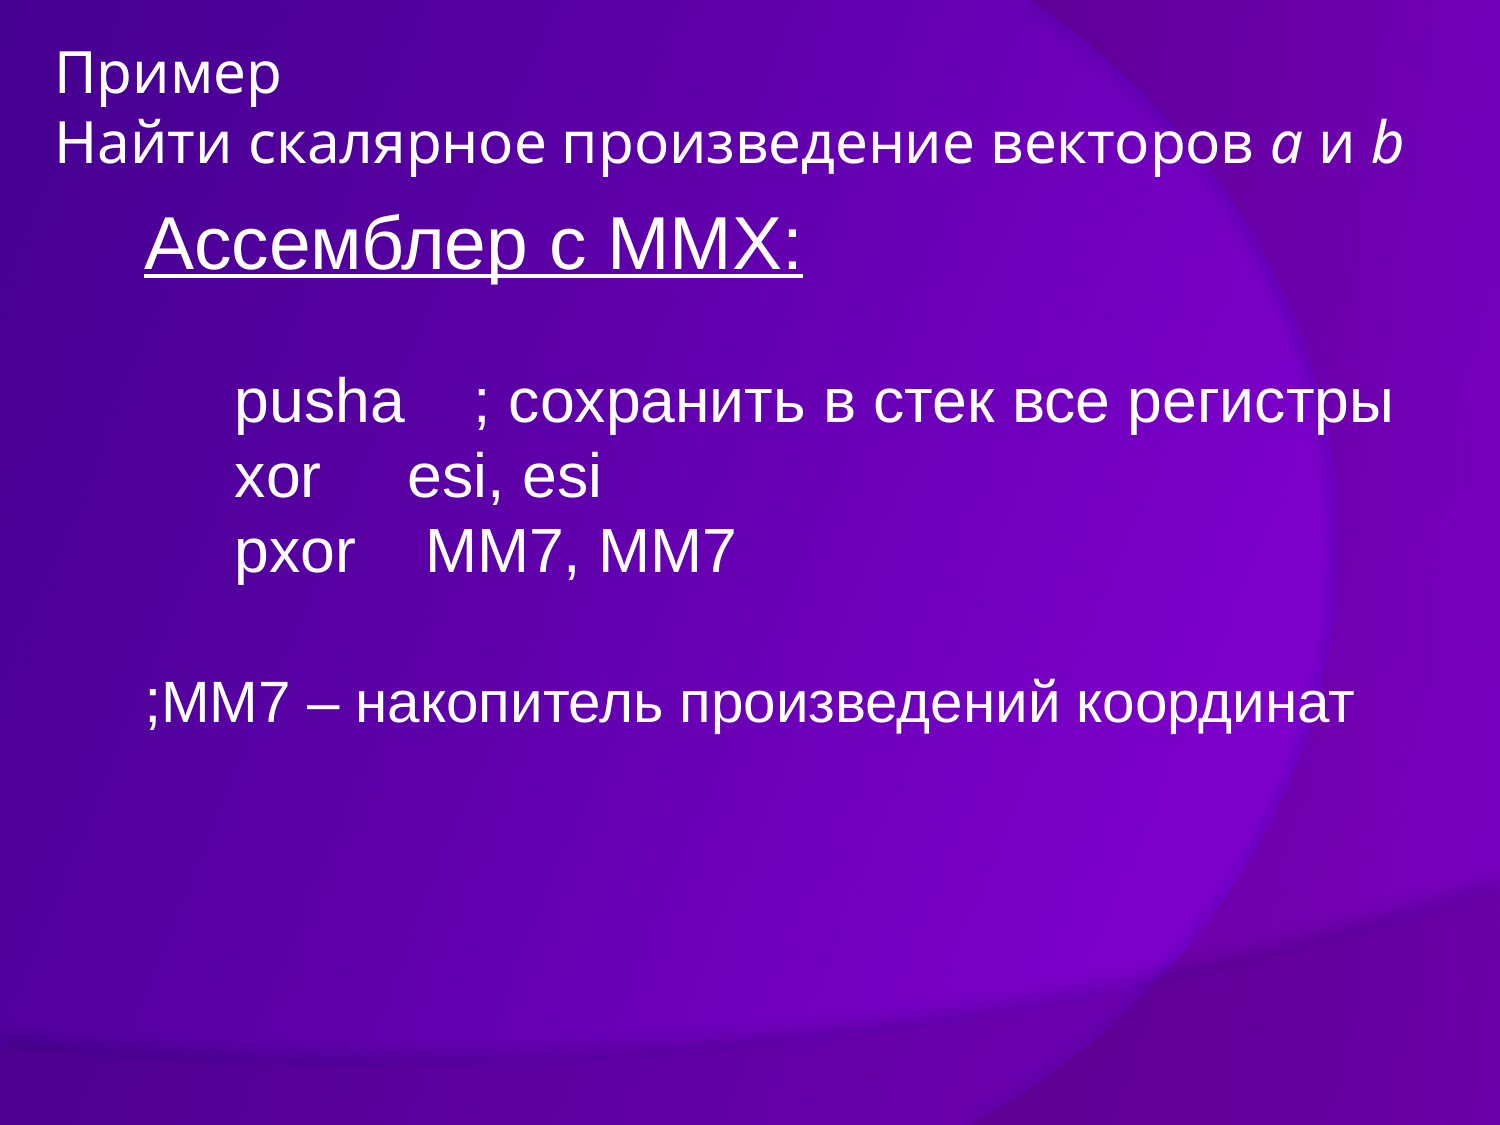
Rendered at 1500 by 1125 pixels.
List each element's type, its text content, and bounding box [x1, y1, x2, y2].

title Пример Найти скалярное произведение векторов a и b [46, 0, 1418, 211]
list Ассемблер с MMX: pusha ; сохранить в стек все регистры xor esi, esi pxor MM7, MM7 ;MM7 – накопитель произведений координат [70, 187, 1454, 1067]
picture [0, 0, 1500, 1125]
